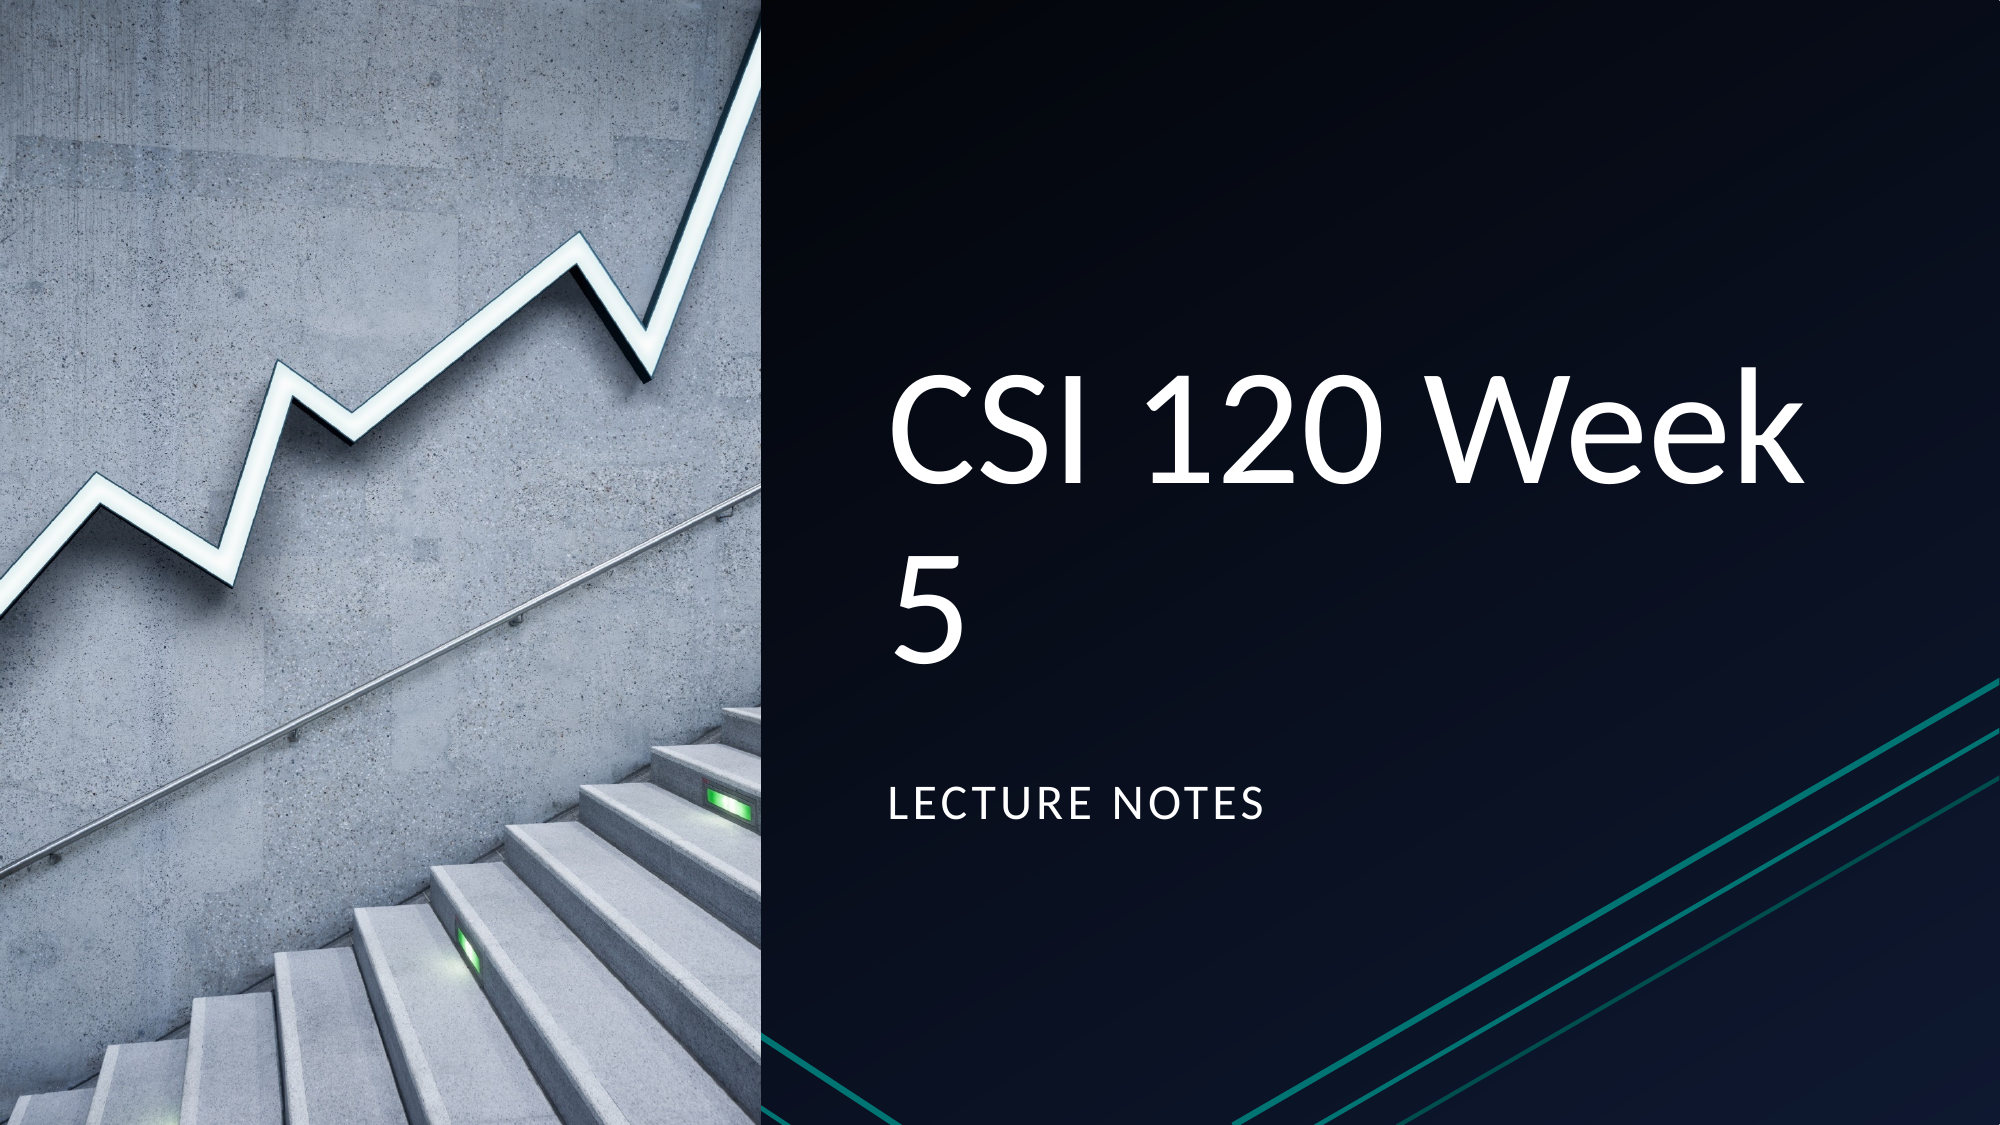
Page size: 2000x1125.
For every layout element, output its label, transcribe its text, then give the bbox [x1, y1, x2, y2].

subtitle Lecture Notes [867, 766, 1896, 934]
title CSI 120 Week 5 [867, 104, 1894, 710]
picture [0, 0, 761, 1125]
